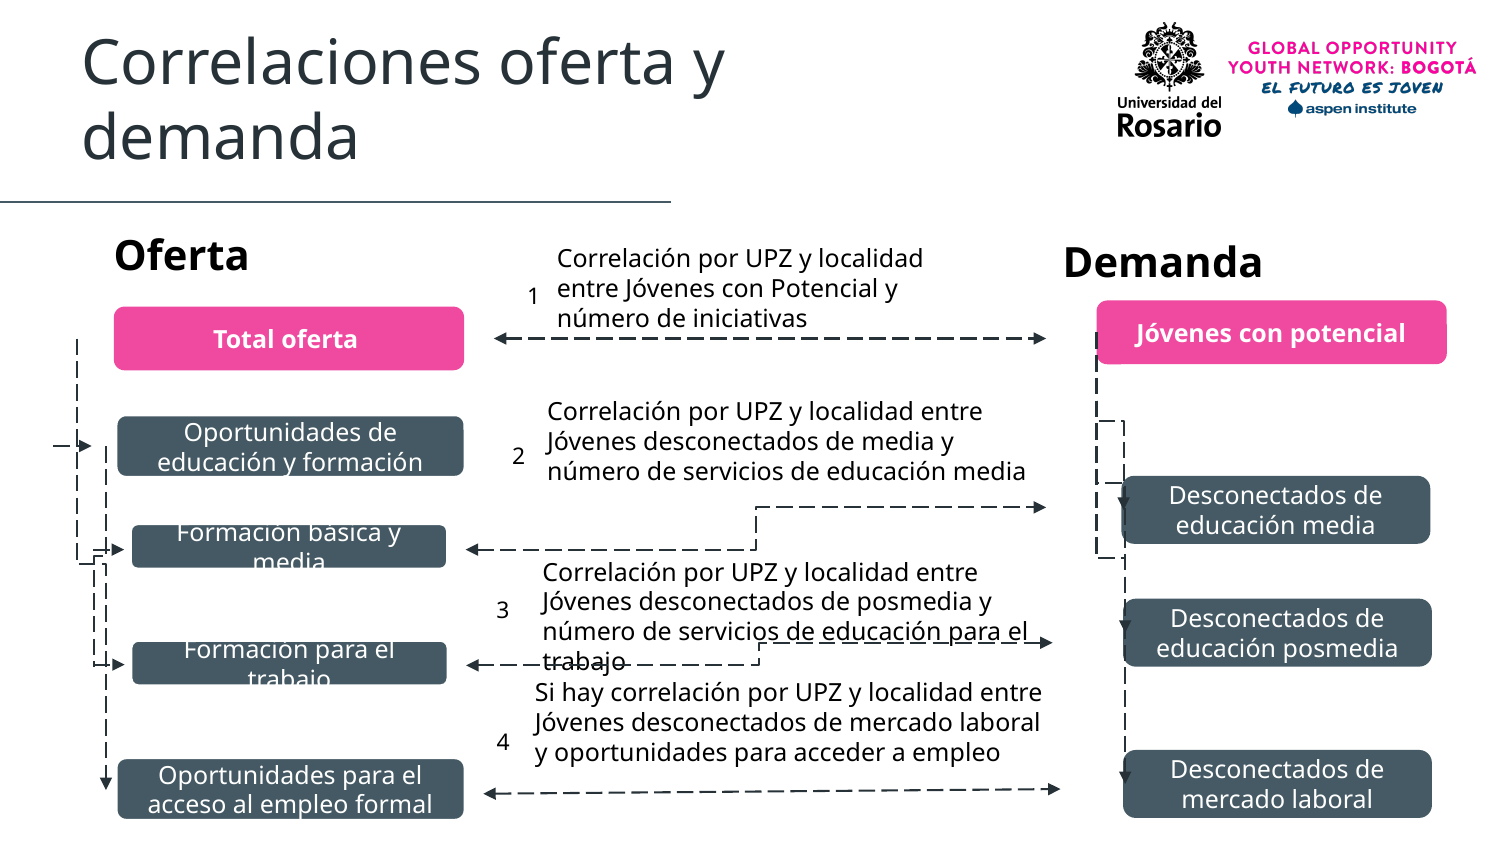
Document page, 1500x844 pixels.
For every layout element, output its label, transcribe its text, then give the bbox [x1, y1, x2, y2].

picture [1225, 27, 1479, 132]
title Correlaciones oferta y demanda [66, 63, 805, 188]
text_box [52, 221, 1447, 822]
picture [1118, 22, 1221, 137]
